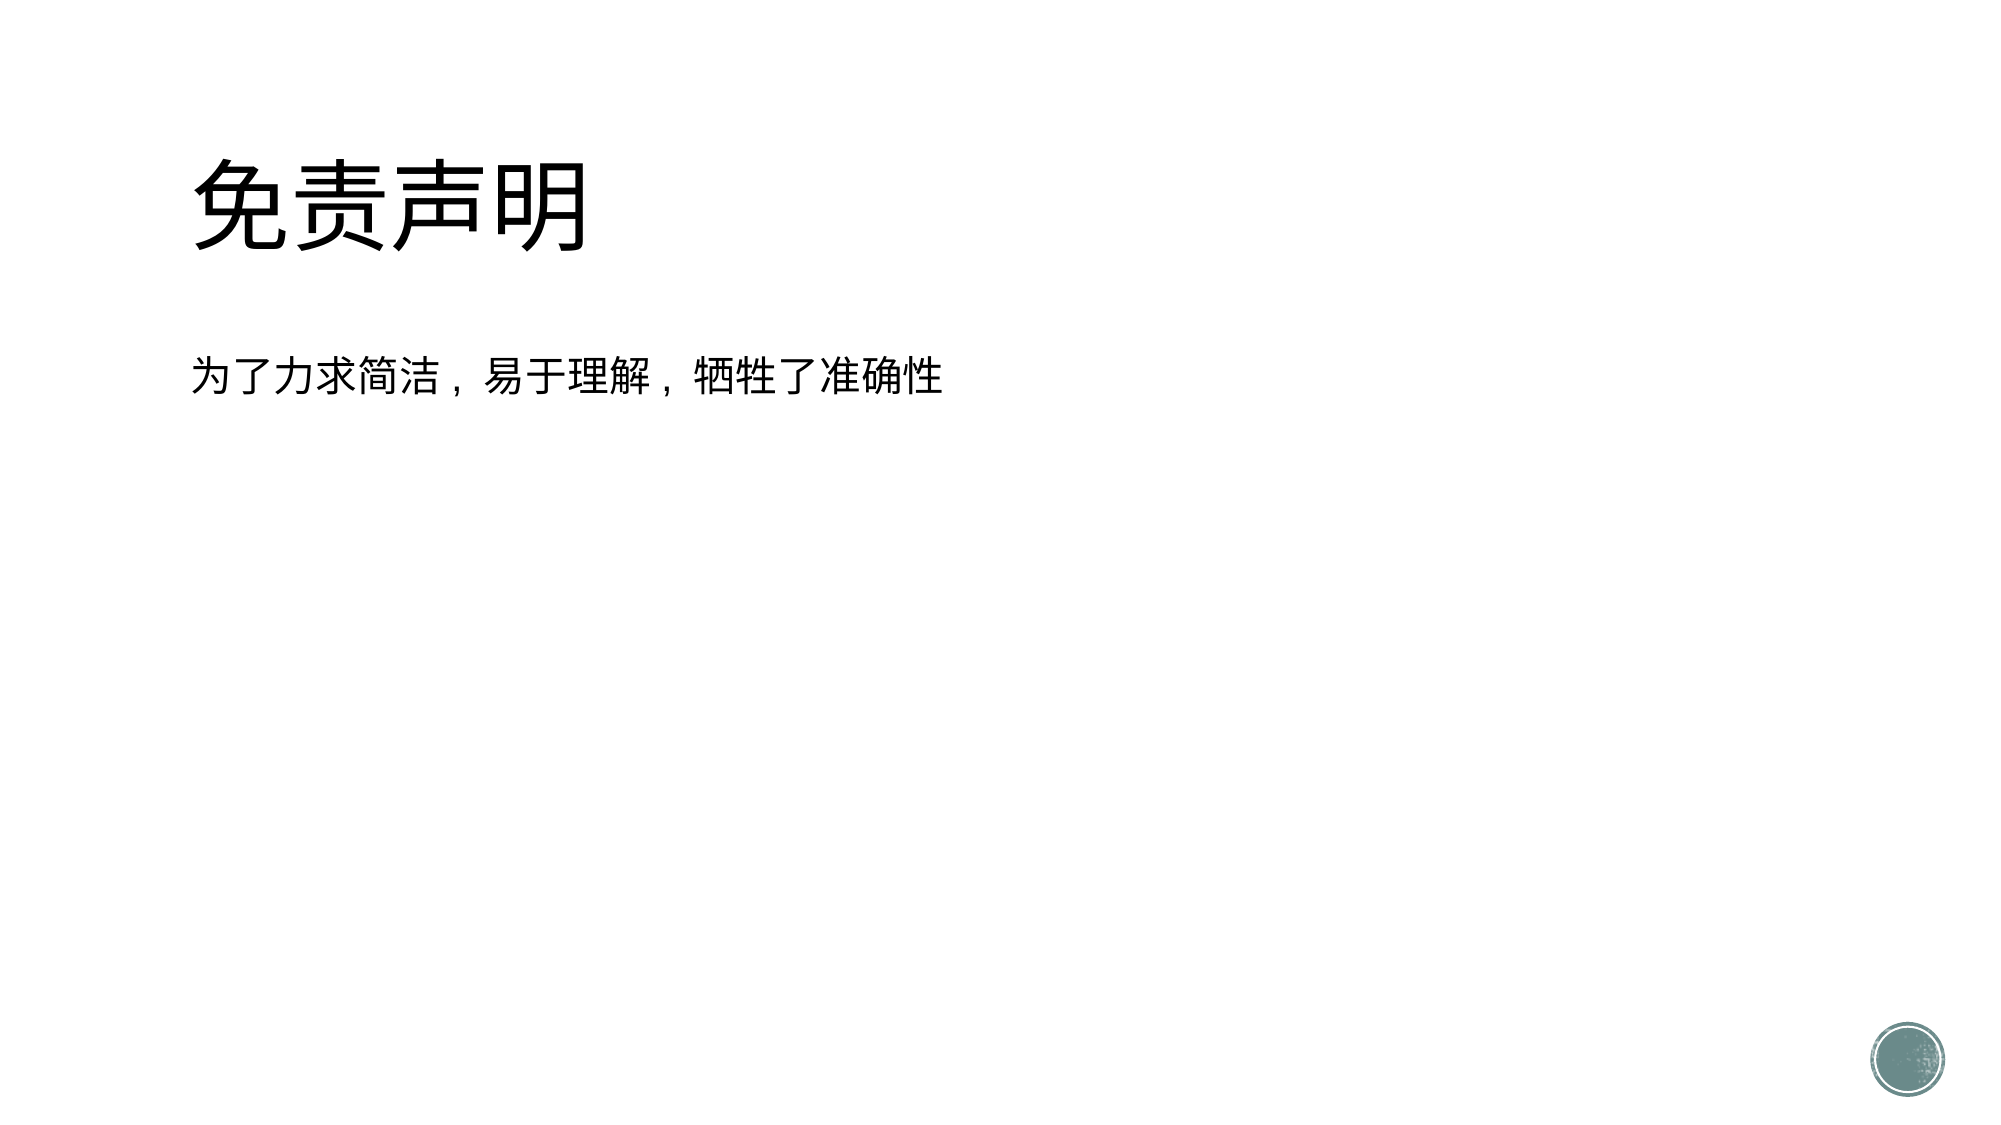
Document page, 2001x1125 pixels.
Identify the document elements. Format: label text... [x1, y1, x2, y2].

list 为了力求简洁, 易于理解, 牺牲了准确性 [175, 348, 1826, 1013]
title 免责声明 [175, 79, 1826, 344]
